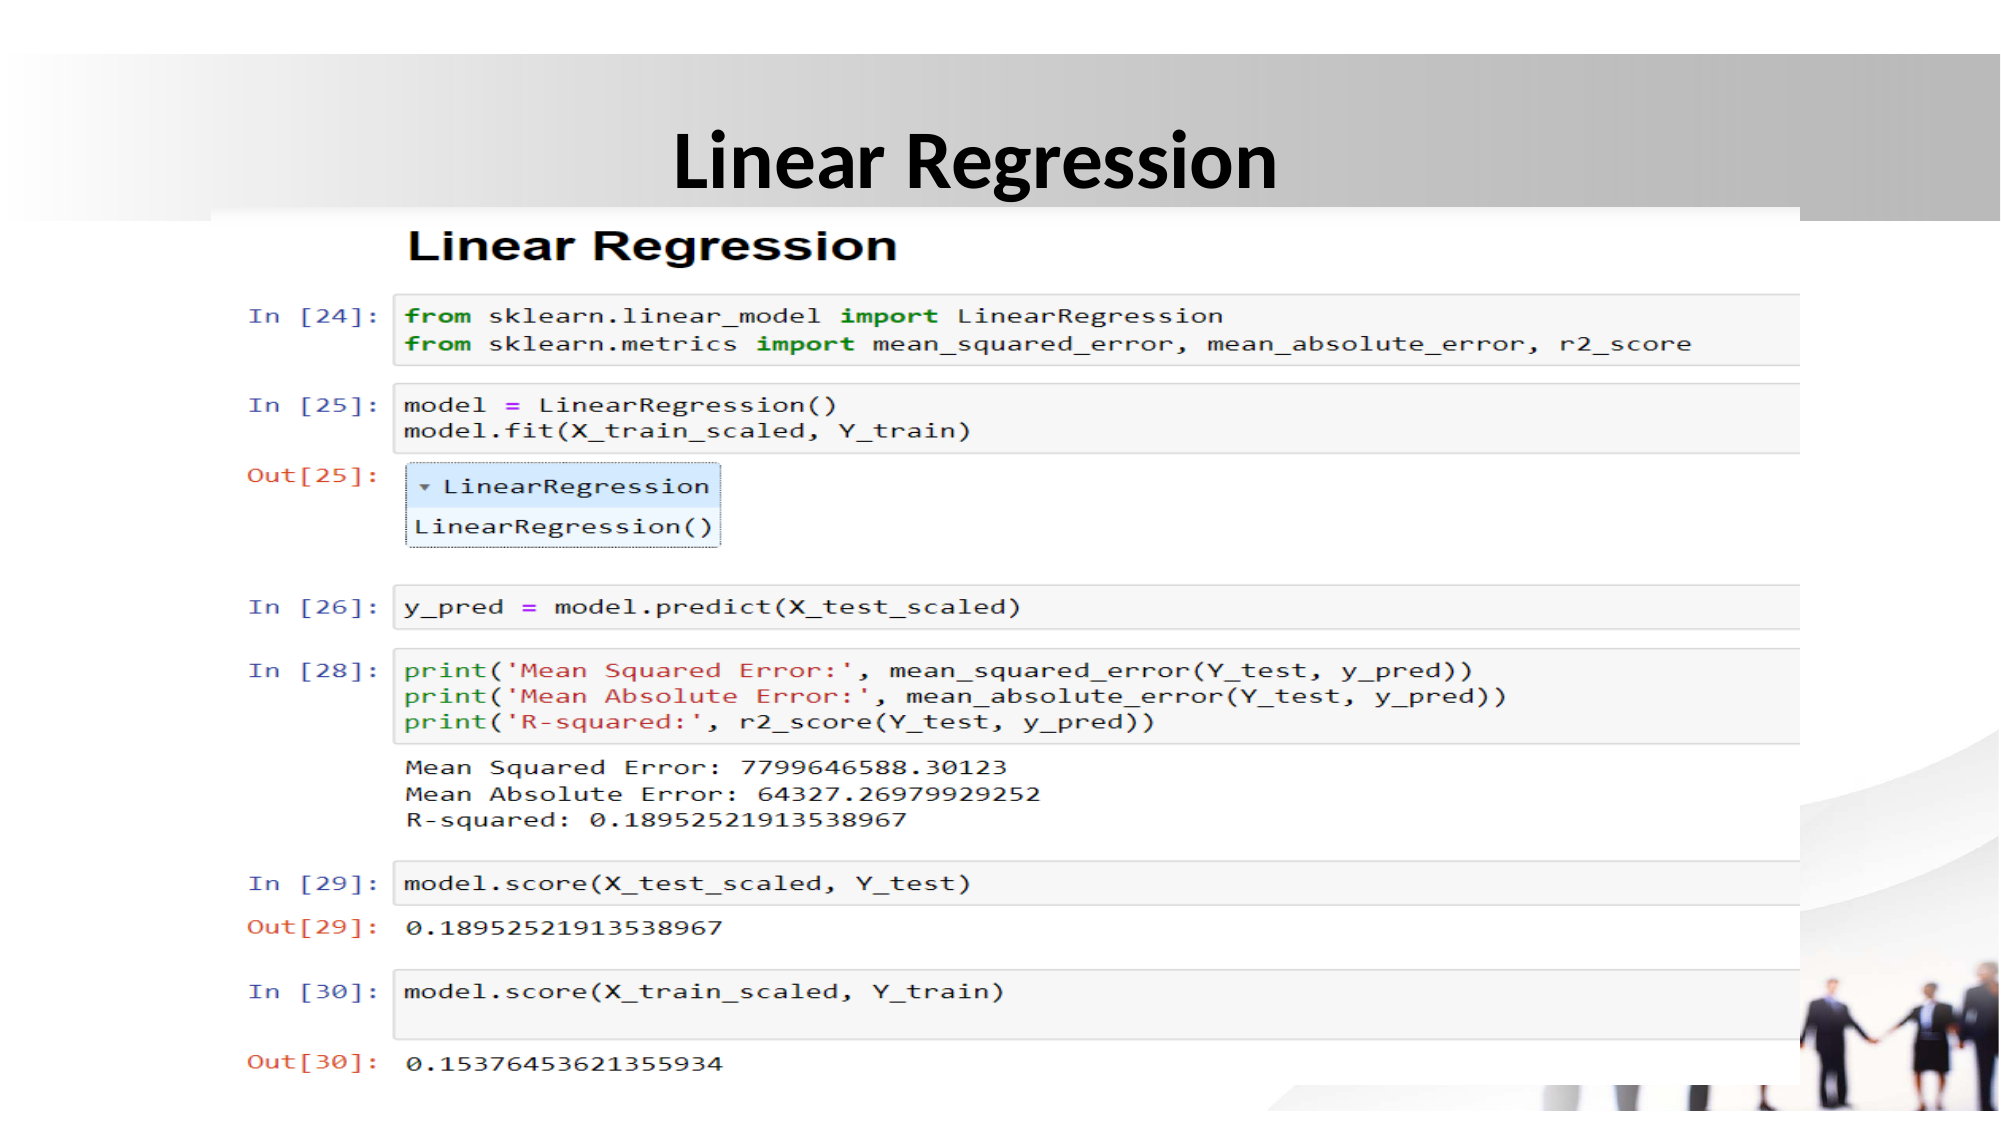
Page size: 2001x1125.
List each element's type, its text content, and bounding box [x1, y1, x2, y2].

picture [210, 207, 1999, 1111]
text_box Linear Regression [211, 97, 1743, 189]
